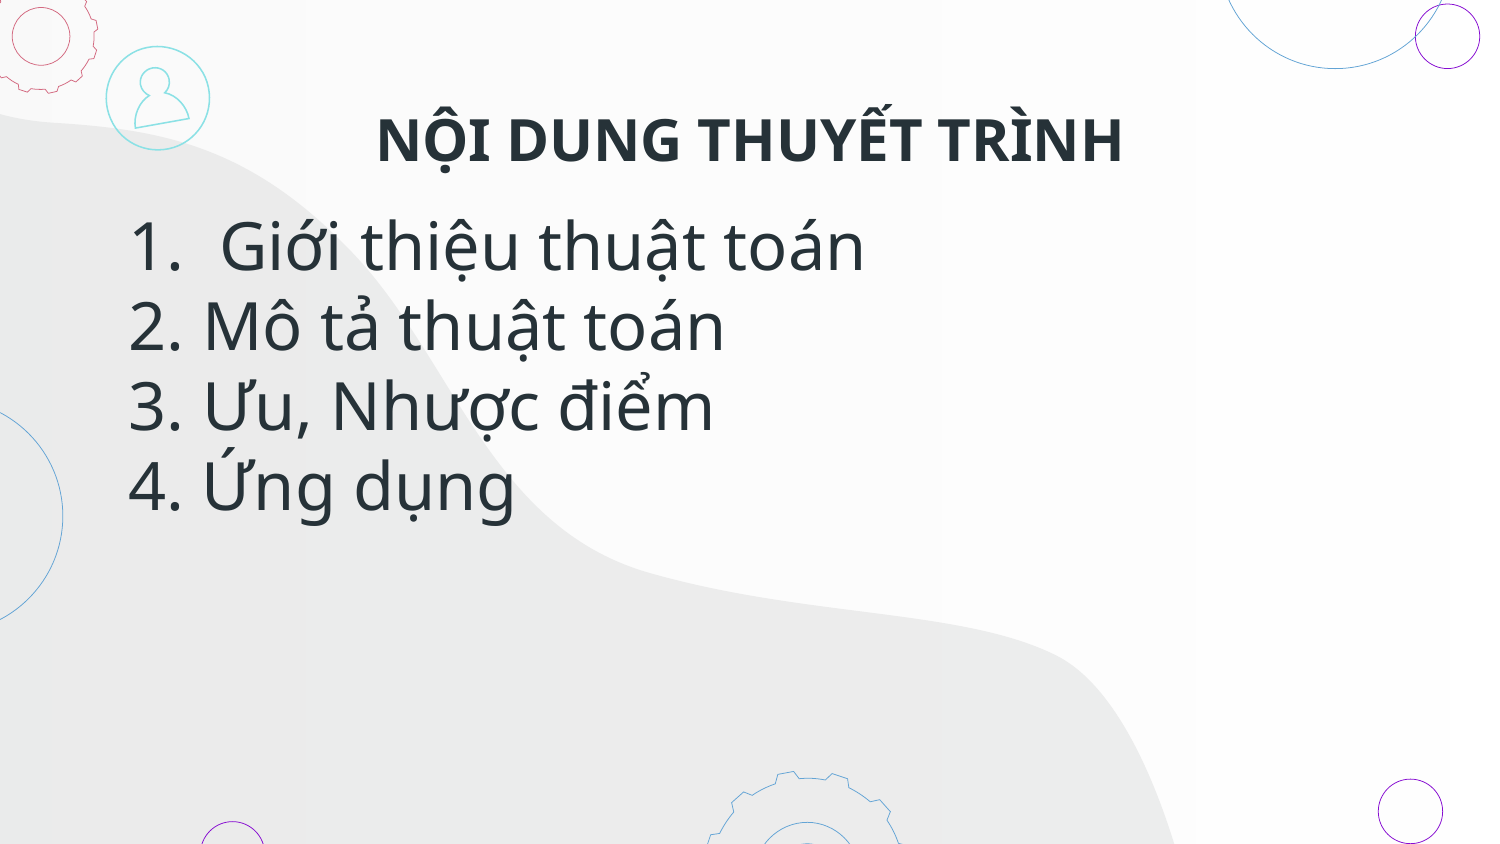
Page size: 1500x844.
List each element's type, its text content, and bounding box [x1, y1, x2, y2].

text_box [100, 41, 215, 156]
subtitle 1. Giới thiệu thuật toán 2. Mô tả thuật toán 3. Ưu, Nhược điểm 4. Ứng dụng [88, 188, 1412, 726]
title NỘI DUNG THUYẾT TRÌNH [116, 107, 1383, 168]
